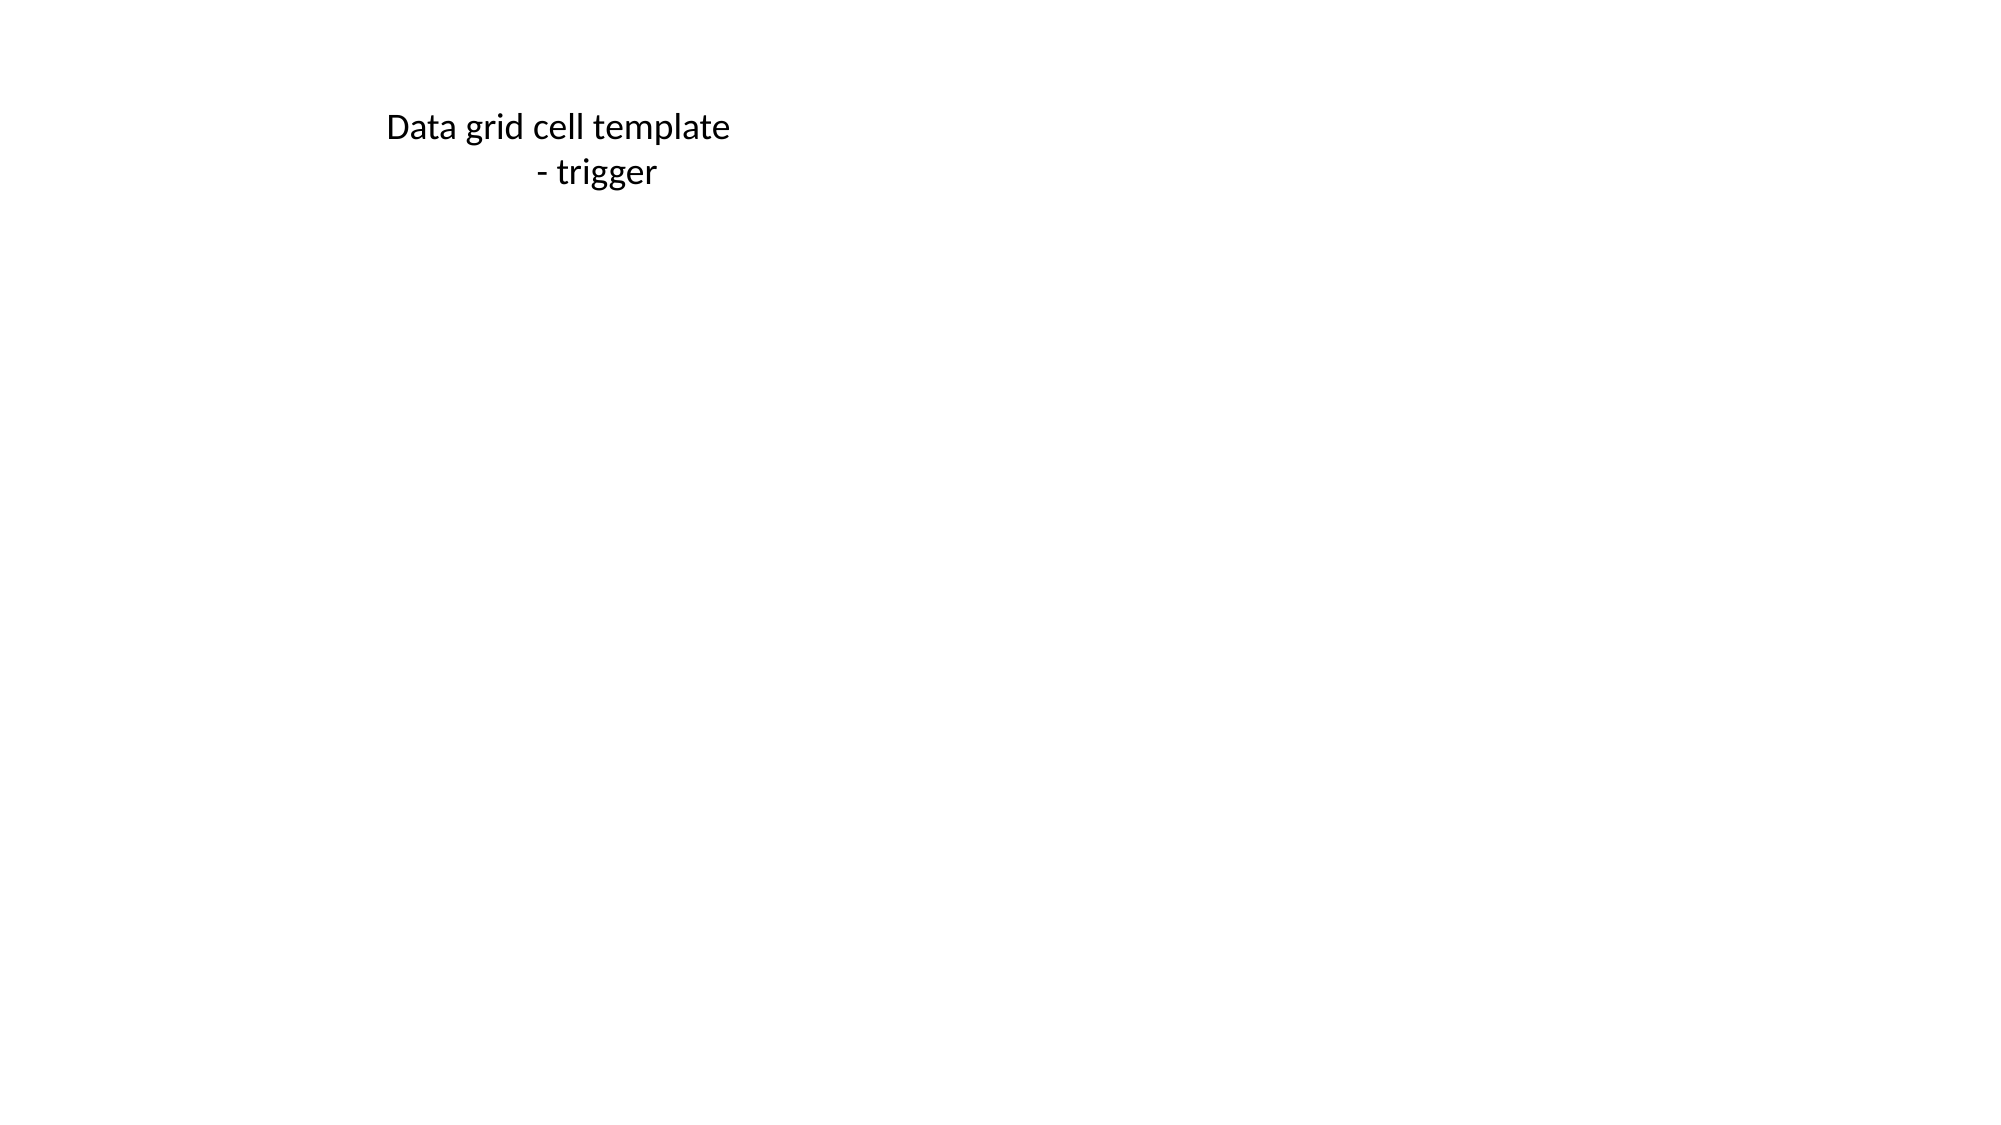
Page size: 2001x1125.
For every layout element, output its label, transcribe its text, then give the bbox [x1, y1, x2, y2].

text_box Data grid cell template - trigger [371, 94, 746, 200]
